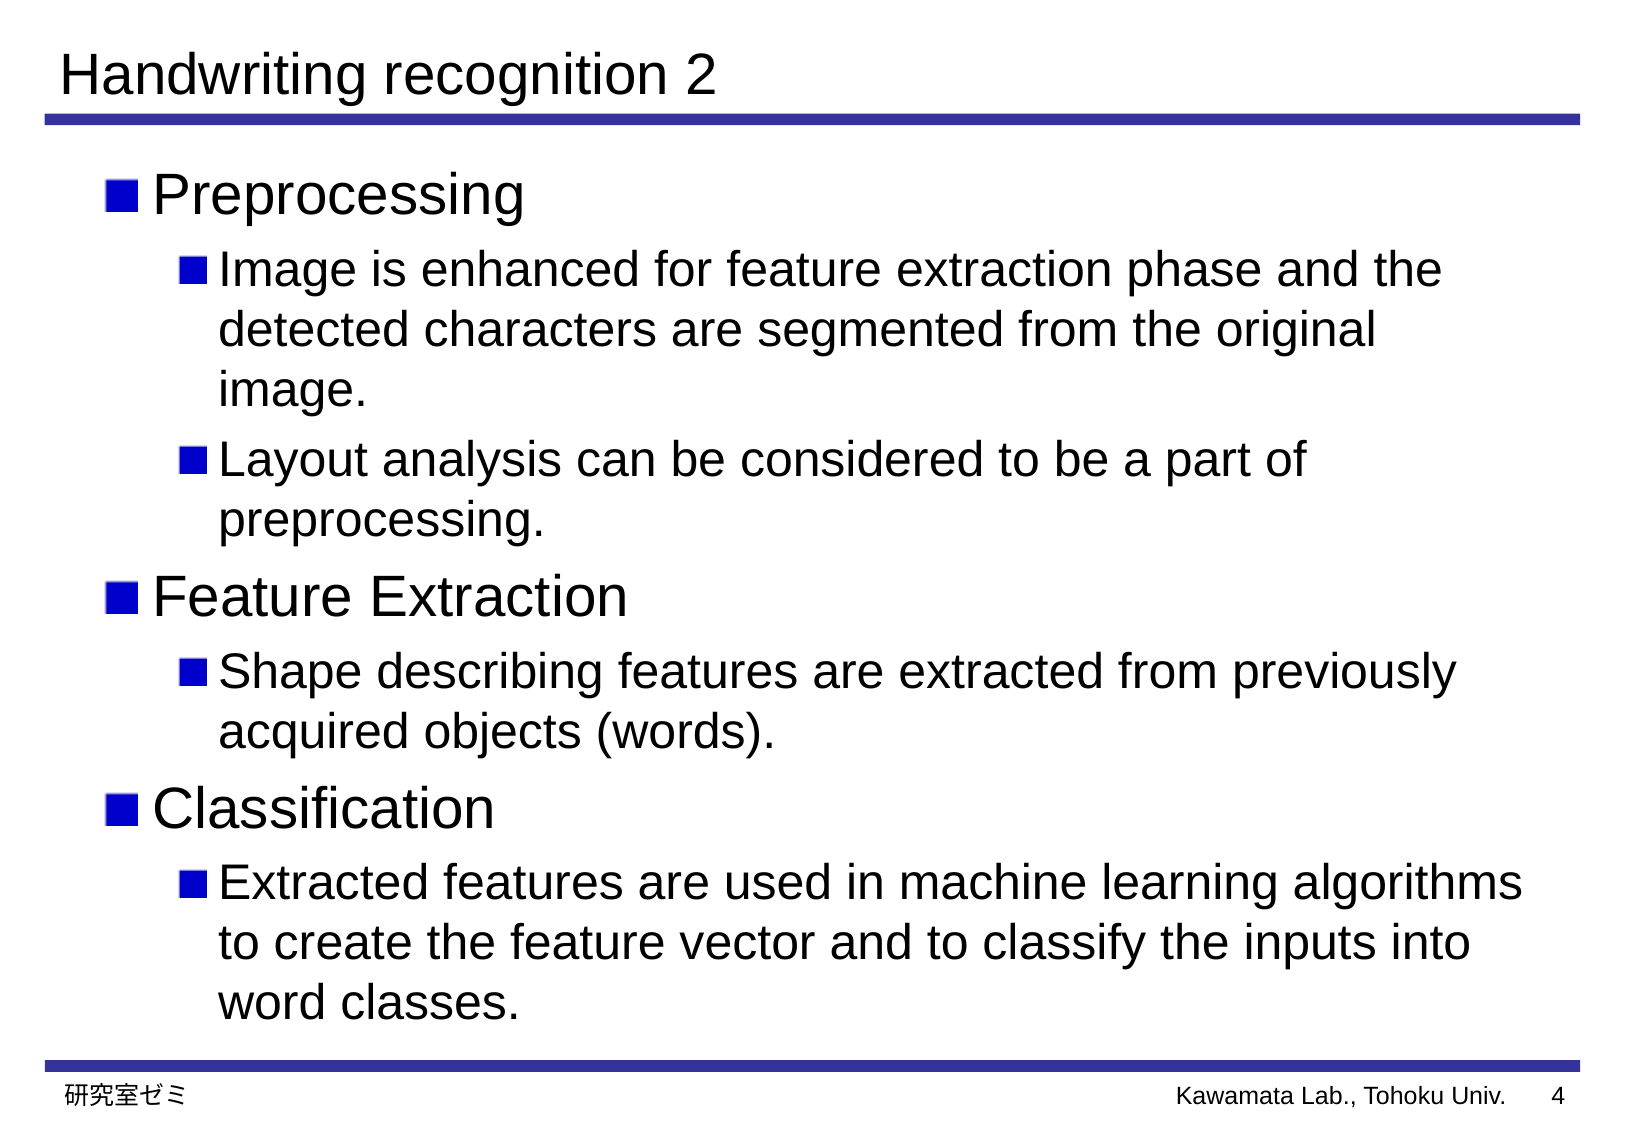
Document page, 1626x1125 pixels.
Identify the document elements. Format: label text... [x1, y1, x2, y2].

picture [171, 862, 207, 898]
footer 研究室ゼミ [49, 1071, 1160, 1118]
slide_number 3 [1506, 1071, 1581, 1118]
picture [96, 572, 138, 614]
picture [171, 248, 207, 284]
picture [96, 170, 138, 212]
list Preprocessing Image is enhanced for feature extraction phase and the detected characters are segmented from the original image. Layout analysis can be considered to be a part of preprocessing. Feature Extraction Shape describing features are extracted from previously acquired objects (words). Classification Extracted features are used in machine learning algorithms to create the feature vector and to classify the inputs into word classes. [81, 148, 1544, 1035]
picture [171, 438, 207, 474]
picture [96, 784, 138, 826]
picture [171, 650, 207, 686]
title Handwriting recognition 2 [44, 28, 1566, 114]
